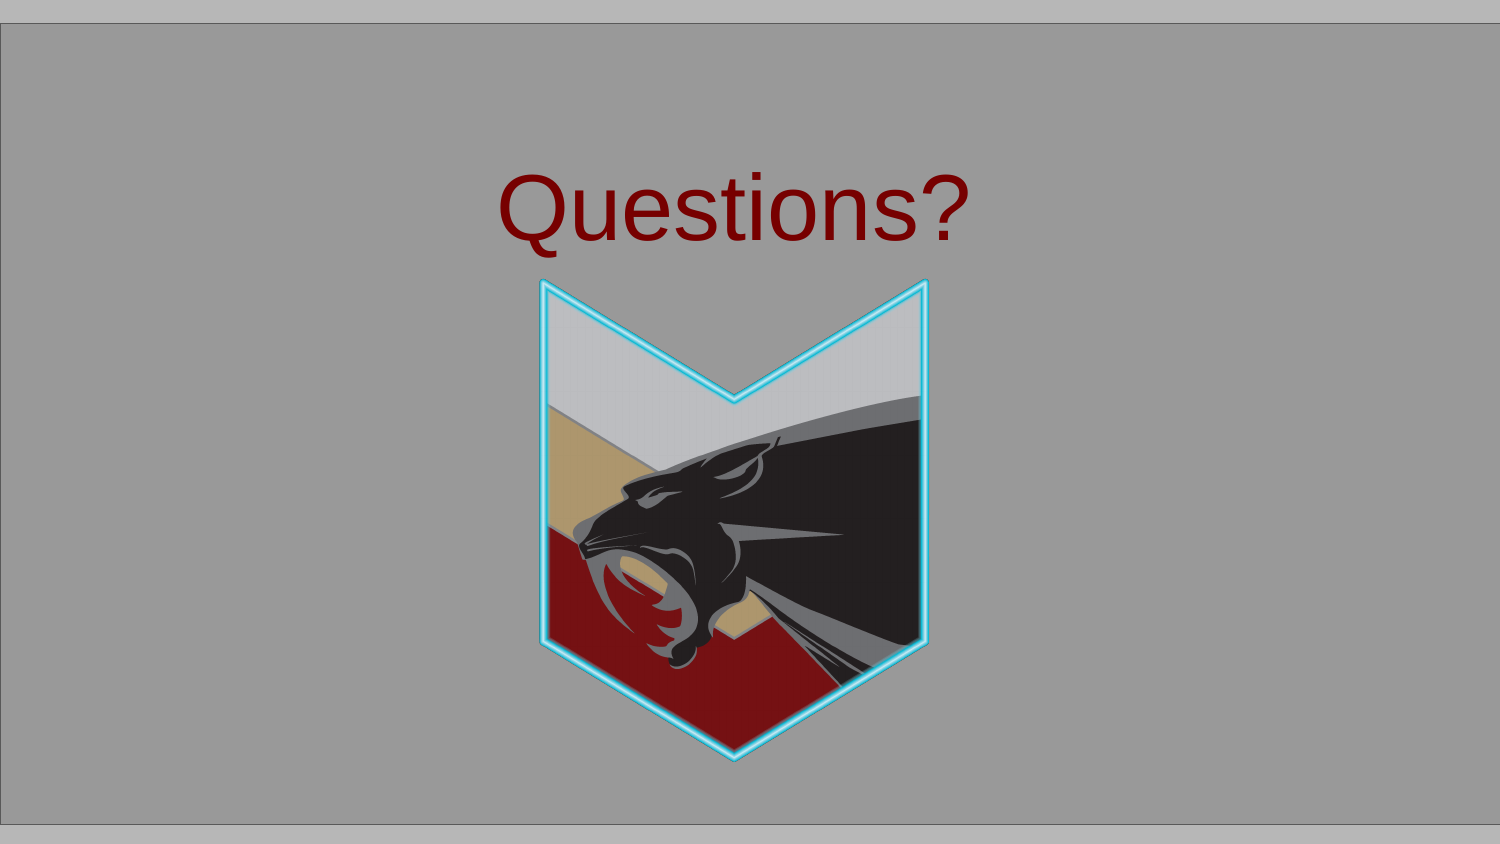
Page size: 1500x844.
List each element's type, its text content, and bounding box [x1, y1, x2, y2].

text_box Questions? [171, 75, 1297, 265]
picture [511, 265, 957, 774]
